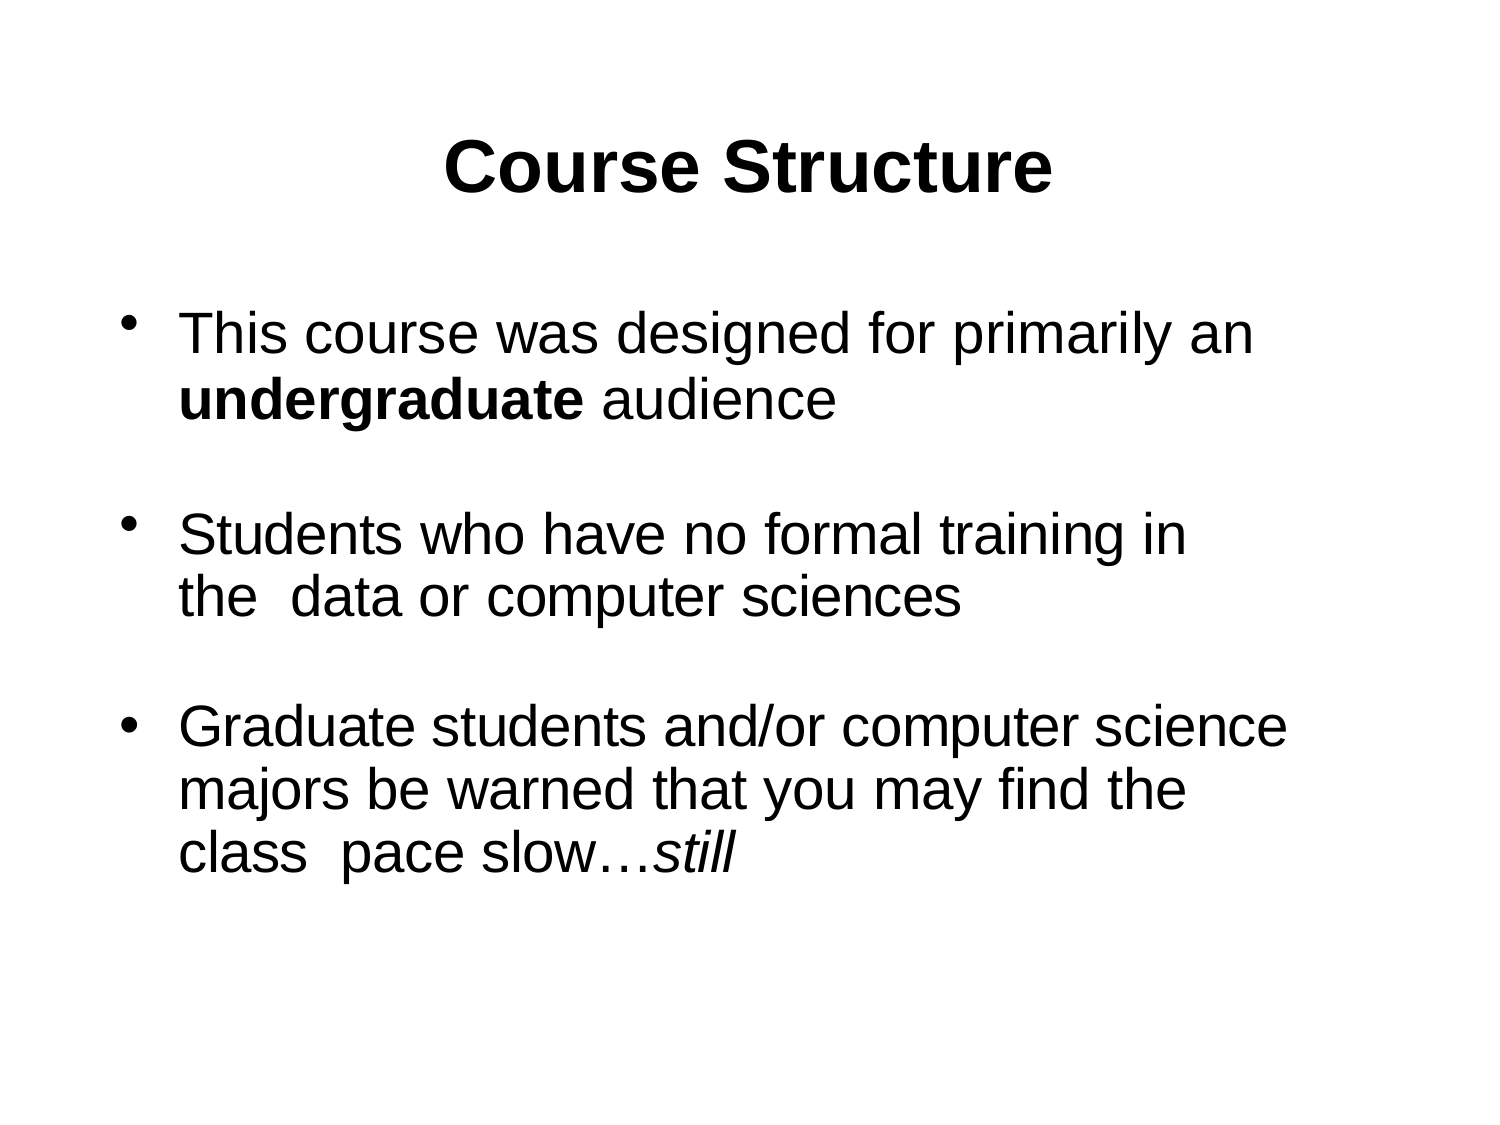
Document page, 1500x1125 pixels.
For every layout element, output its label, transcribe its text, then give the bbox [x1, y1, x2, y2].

title Course Structure [441, 115, 1059, 296]
text_box This course was designed for primarily an undergraduate audience Students who have no formal training in the data or computer sciences Graduate students and/or computer science majors be warned that you may find the class pace slow…still [117, 296, 1320, 886]
